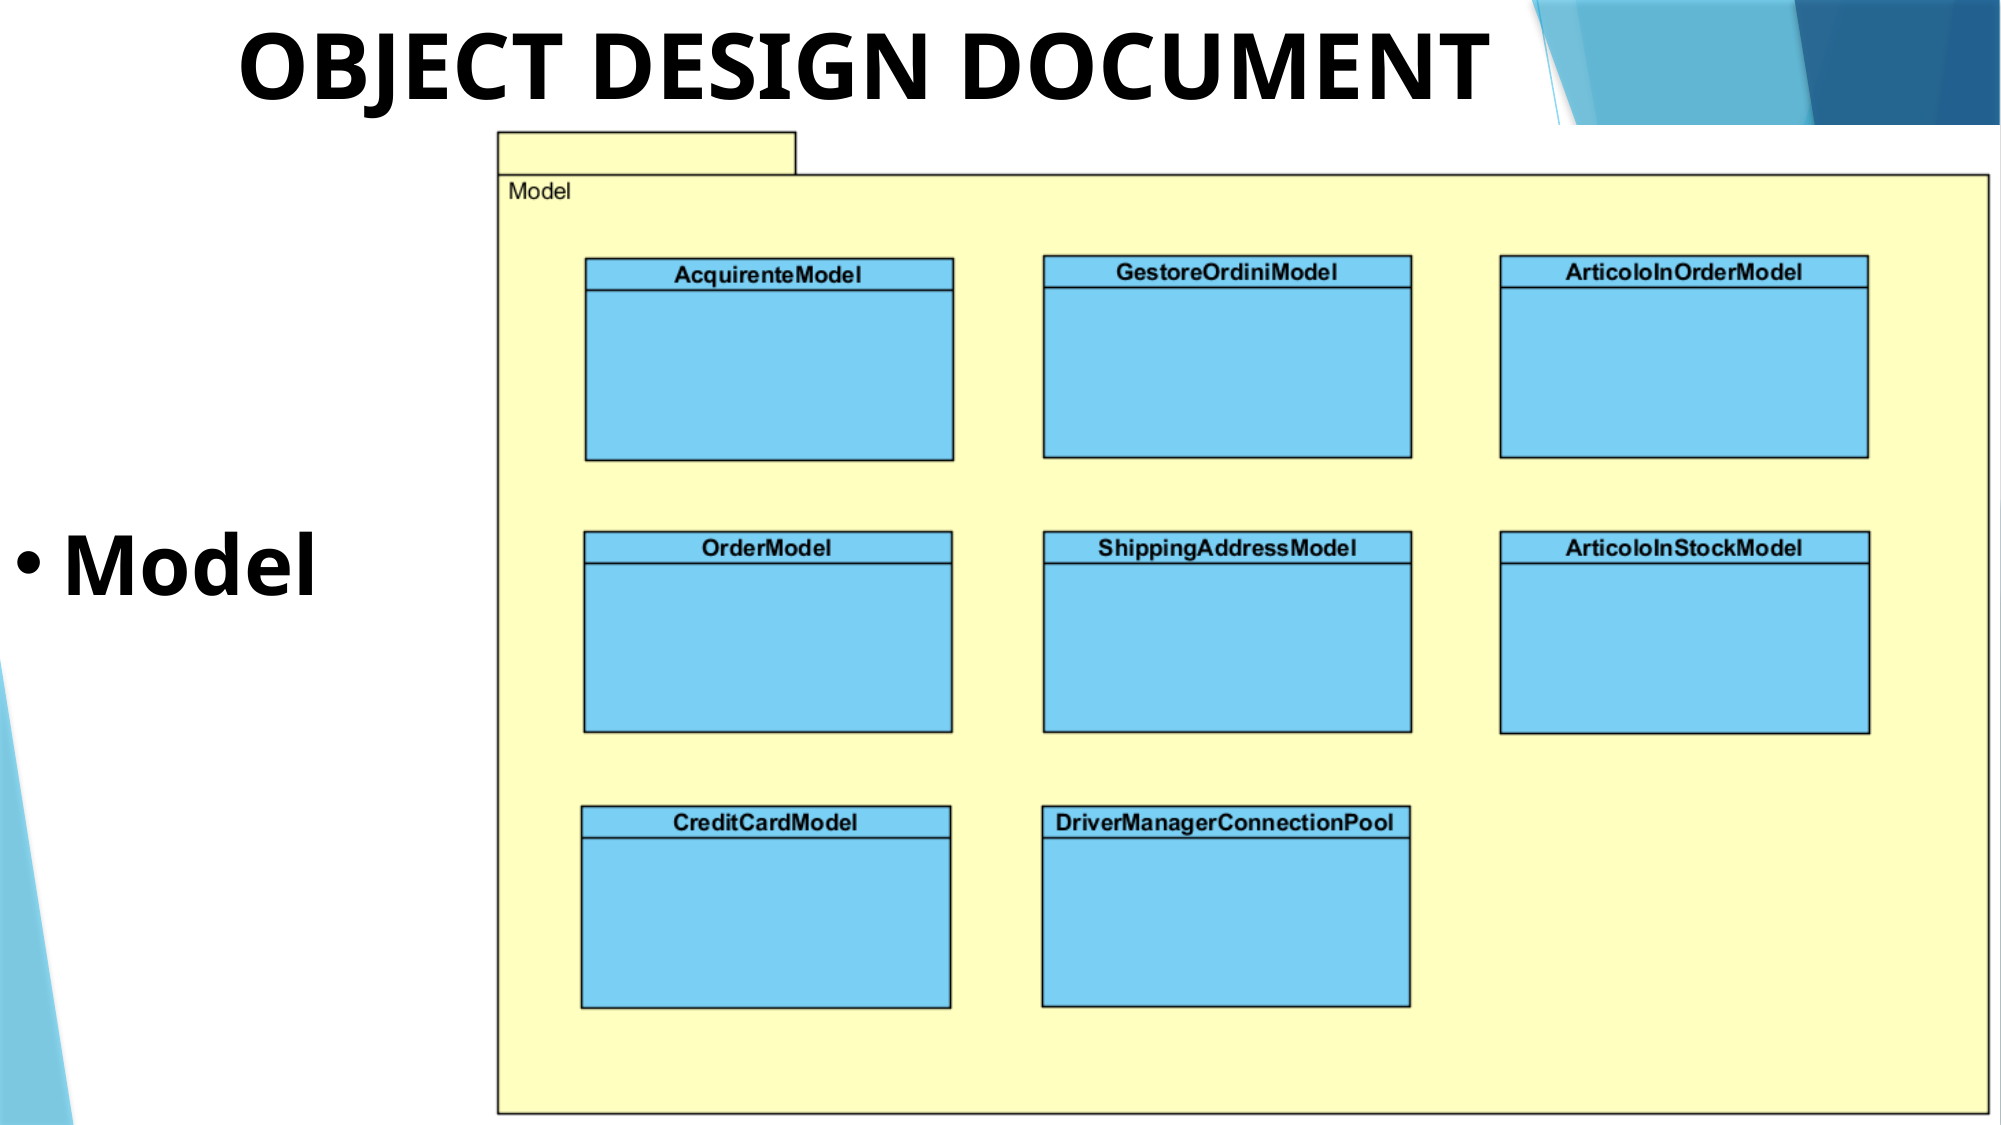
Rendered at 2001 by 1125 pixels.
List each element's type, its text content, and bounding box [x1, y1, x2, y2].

picture [491, 125, 2000, 1125]
text_box Model [0, 504, 359, 620]
text_box OBJECT DESIGN DOCUMENT [0, 0, 1730, 125]
